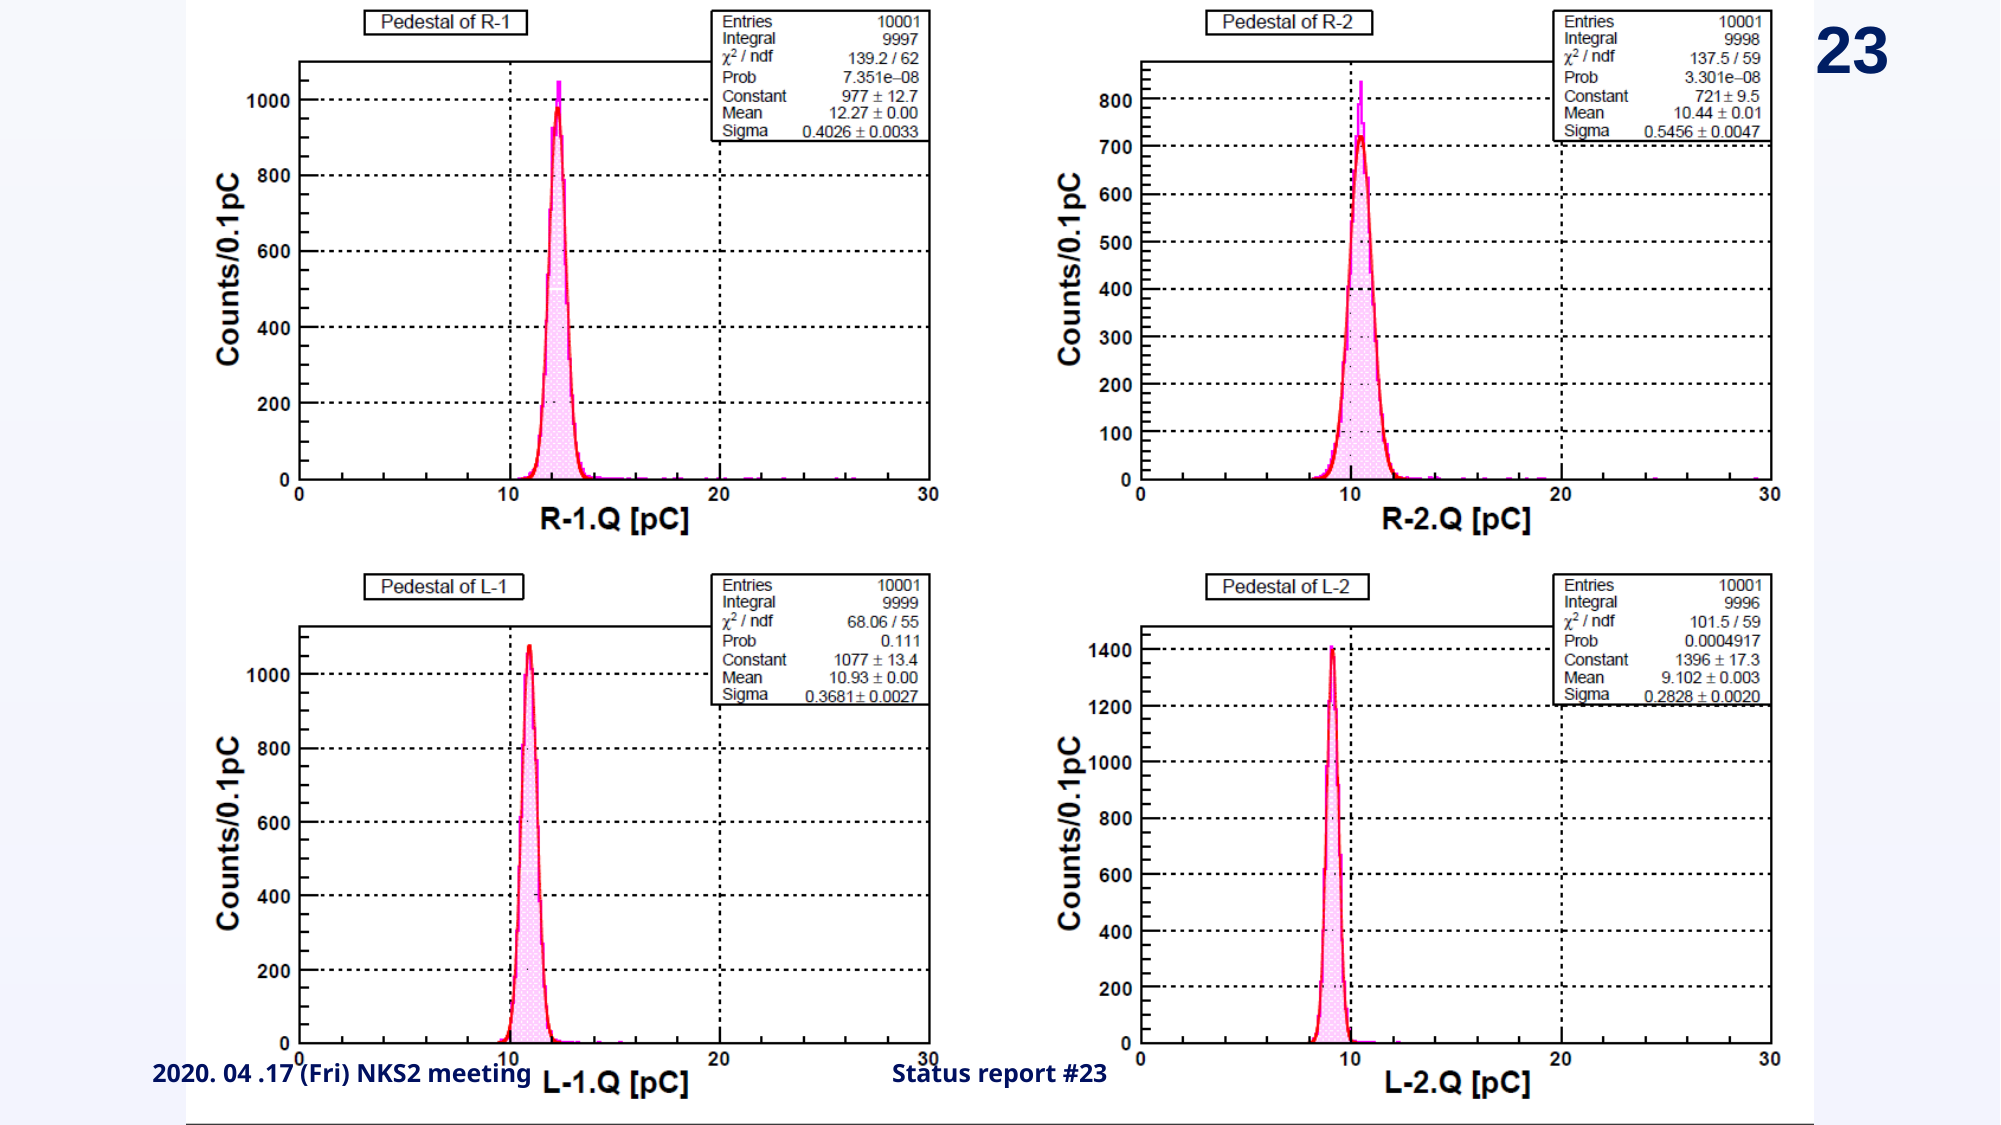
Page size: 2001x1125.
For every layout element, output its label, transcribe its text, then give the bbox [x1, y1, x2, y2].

picture [186, 0, 1814, 1125]
slide_number 2020. 04 .17 (Fri) NKS2 meeting [137, 1042, 186, 1103]
